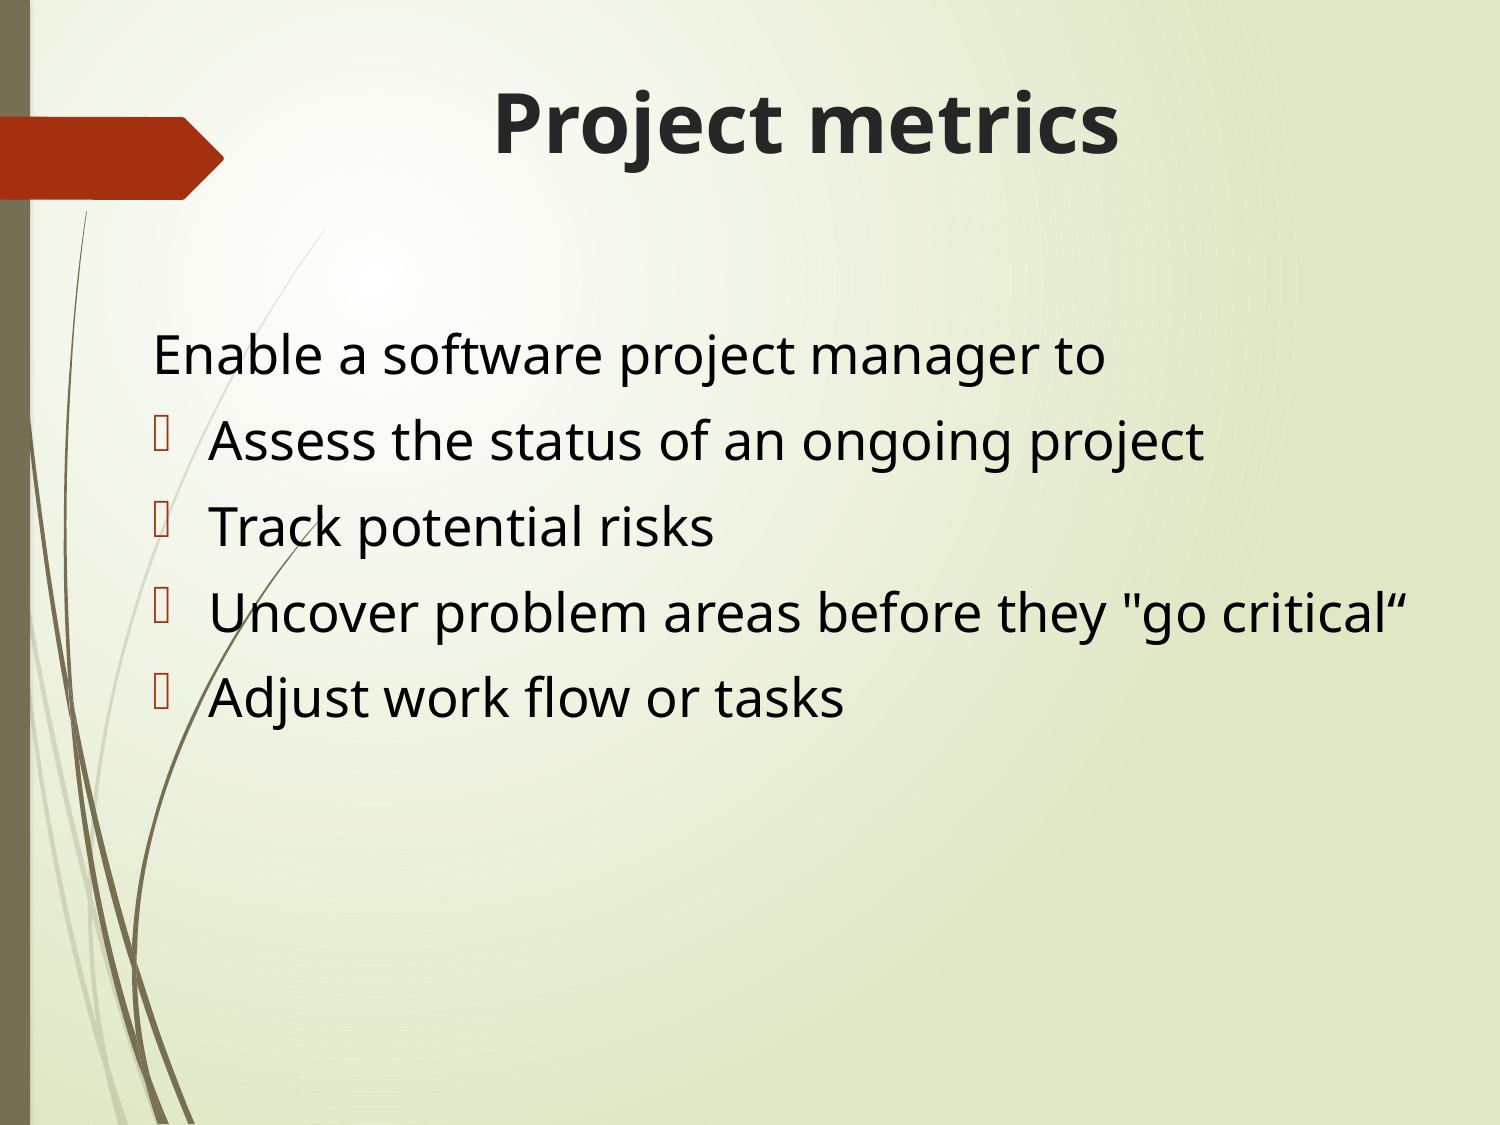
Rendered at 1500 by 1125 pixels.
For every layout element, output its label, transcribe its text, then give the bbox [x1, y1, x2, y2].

title Project metrics [265, 62, 1347, 273]
list Enable a software project manager to Assess the status of an ongoing project Track potential risks Uncover problem areas before they "go critical“ Adjust work flow or tasks [137, 312, 1475, 1100]
